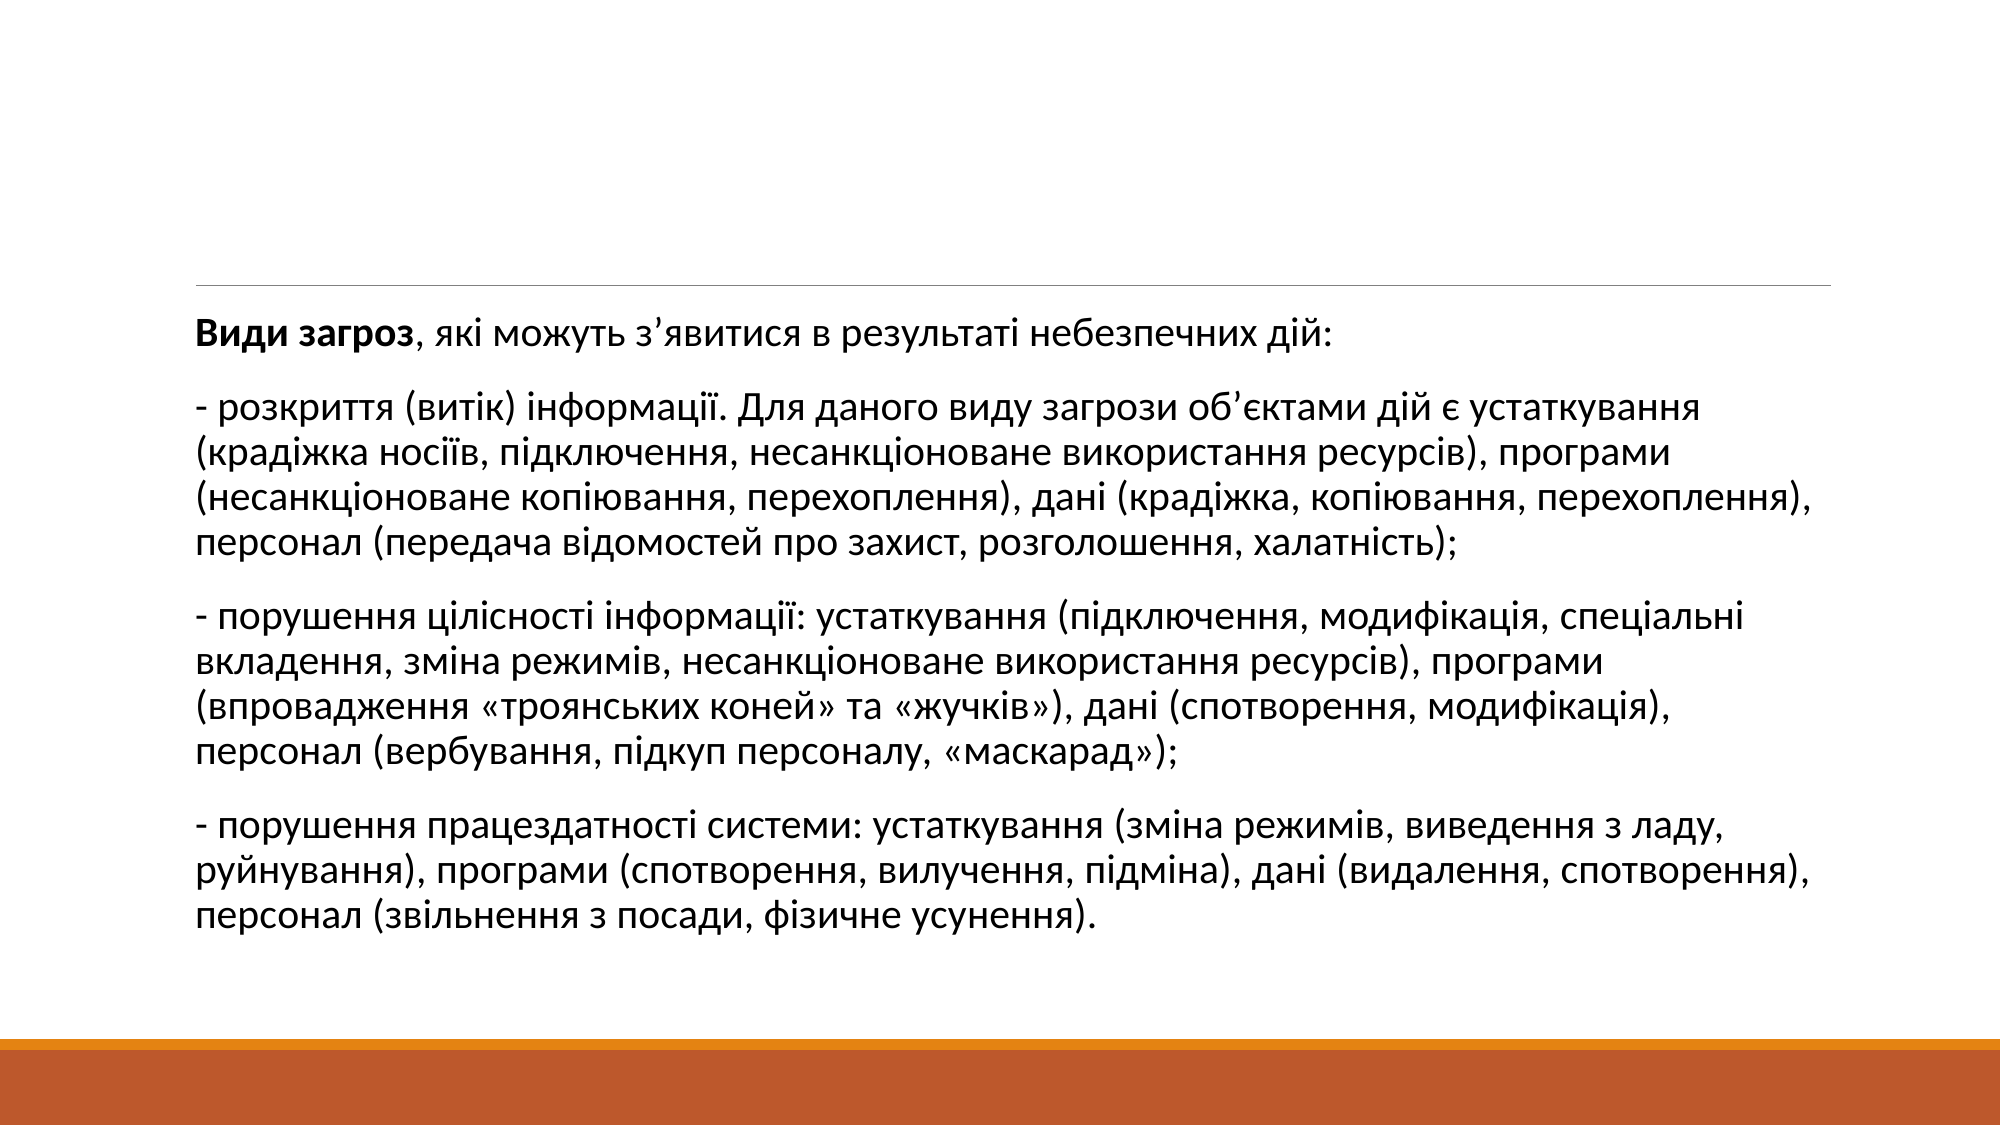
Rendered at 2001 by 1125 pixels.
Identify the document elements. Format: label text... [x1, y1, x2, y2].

list Види загроз, які можуть з’явитися в результаті небезпечних дій: - розкриття (витік) інформації. Для даного виду загрози об’єктами дій є устаткування (крадіжка носіїв, підключення, несанкціоноване використання ресурсів), програми (несанкціоноване копіювання, перехоплення), дані (крадіжка, копіювання, перехоплення), персонал (передача відомостей про захист, розголошення, халатність); - порушення цілісності інформації: устаткування (підключення, модифікація, спеціальні вкладення, зміна режимів, несанкціоноване використання ресурсів), програми (впровадження «троянських коней» та «жучків»), дані (спотворення, модифікація), персонал (вербування, підкуп персоналу, «маскарад»); - порушення працездатності системи: устаткування (зміна режимів, виведення з ладу, руйнування), програми (спотворення, вилучення, підміна), дані (видалення, спотворення), персонал (звільнення з посади, фізичне усунення). [180, 302, 1830, 963]
